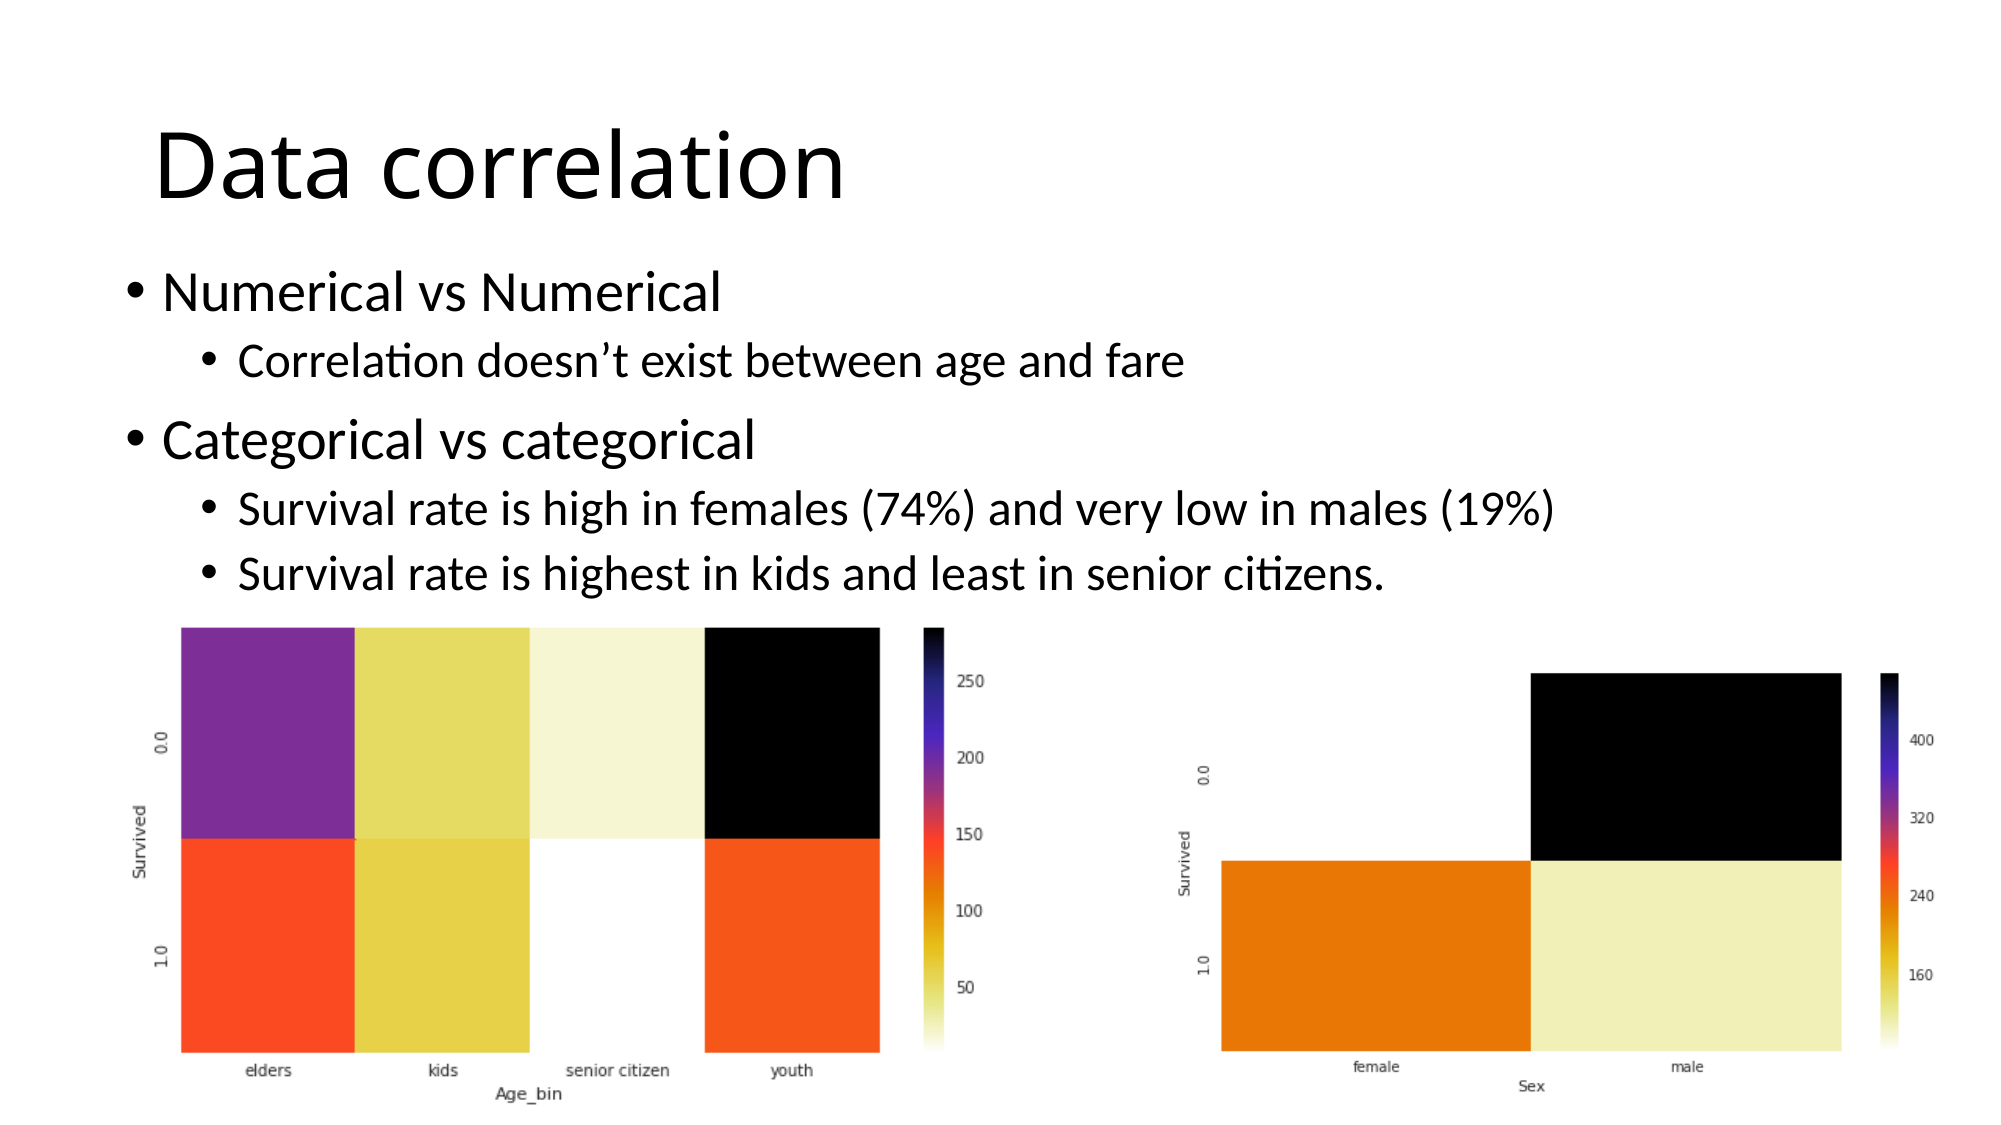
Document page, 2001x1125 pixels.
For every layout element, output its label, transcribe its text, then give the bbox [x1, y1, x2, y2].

picture [1137, 640, 2000, 1125]
picture [83, 603, 999, 1125]
title Data correlation [137, 59, 1863, 278]
list Numerical vs Numerical Correlation doesn’t exist between age and fare Categorical vs categorical Survival rate is high in females (74%) and very low in males (19%) Survival rate is highest in kids and least in senior citizens. [110, 253, 1836, 968]
